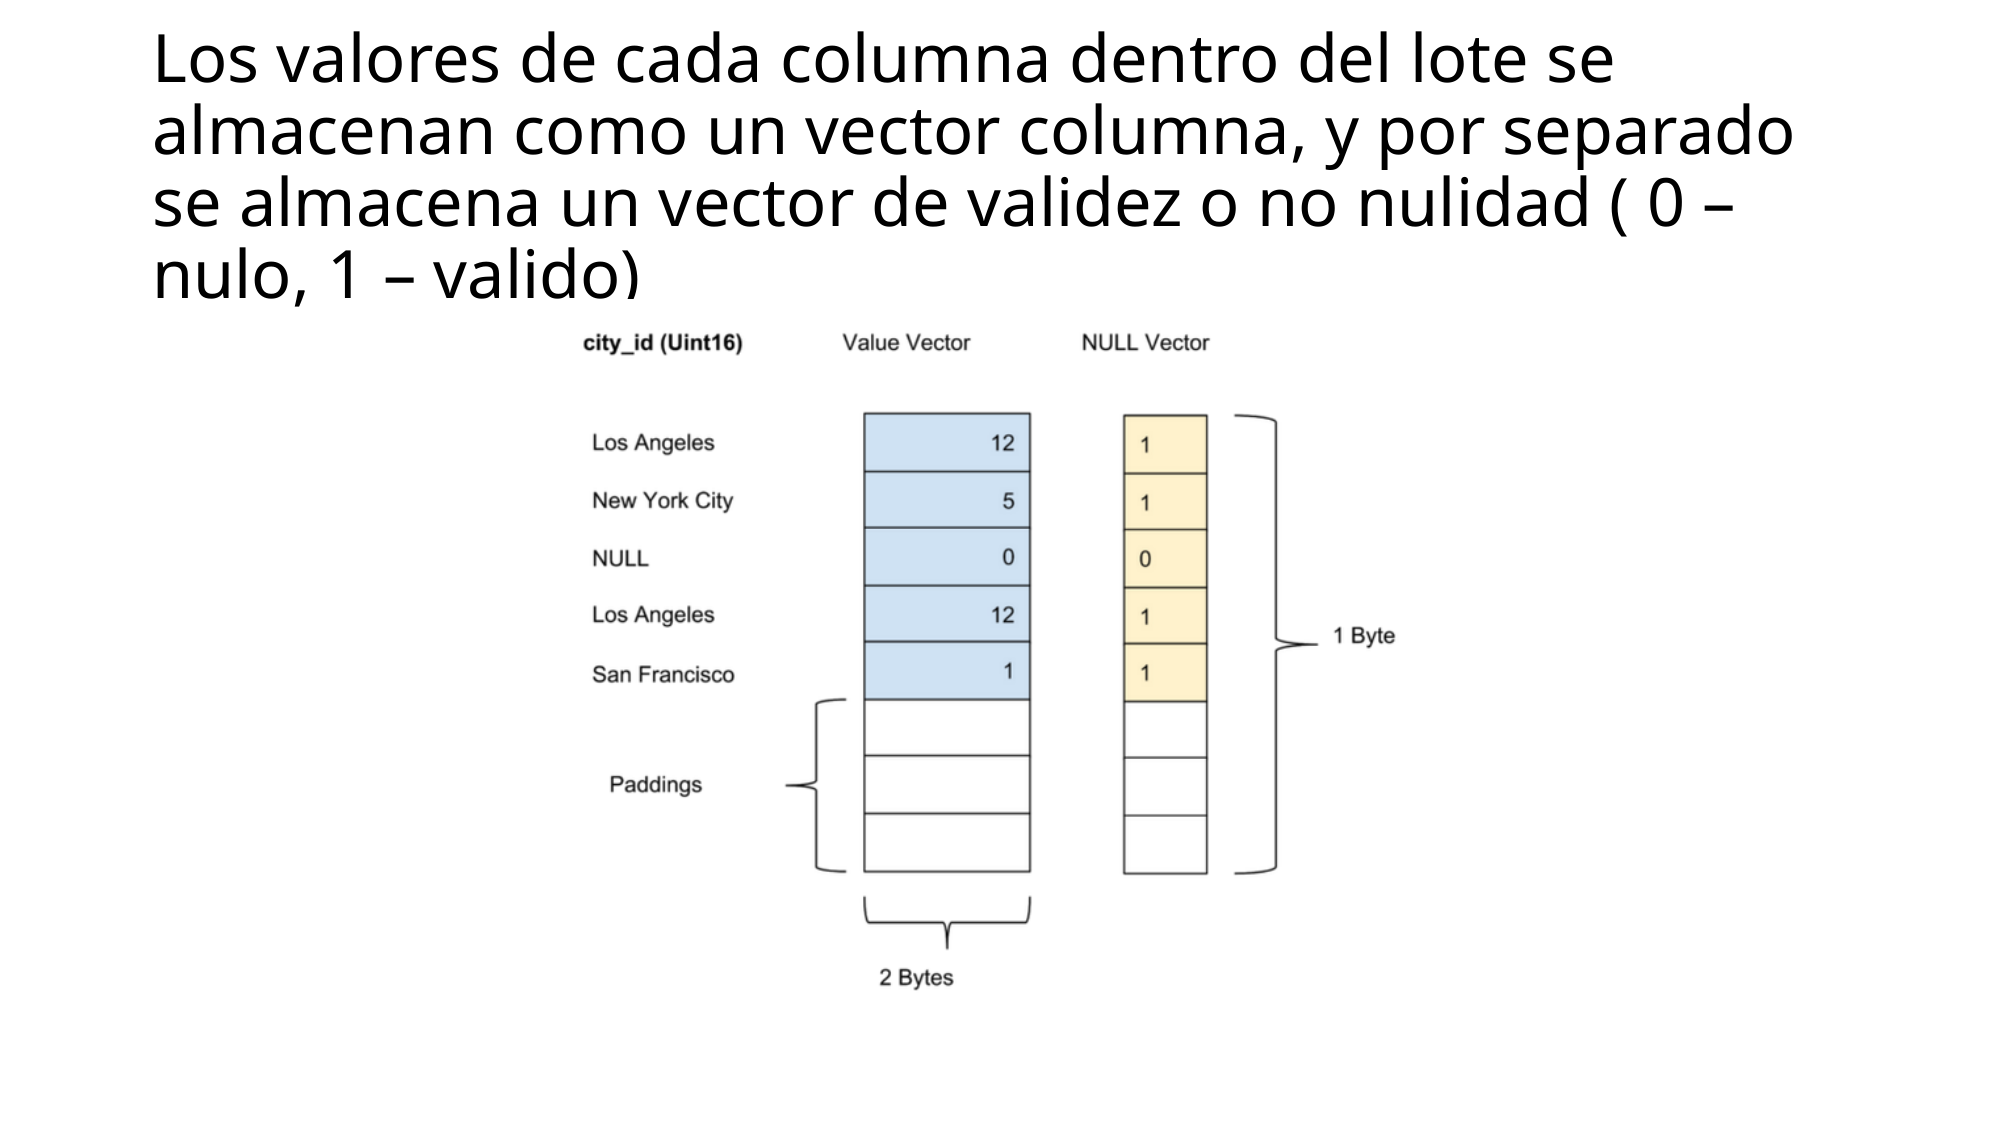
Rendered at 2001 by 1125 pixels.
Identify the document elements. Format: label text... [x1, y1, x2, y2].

title Los valores de cada columna dentro del lote se almacenan como un vector columna, y por separado se almacena un vector de validez o no nulidad ( 0 – nulo, 1 – valido) [137, 59, 1863, 278]
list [556, 299, 1444, 1014]
